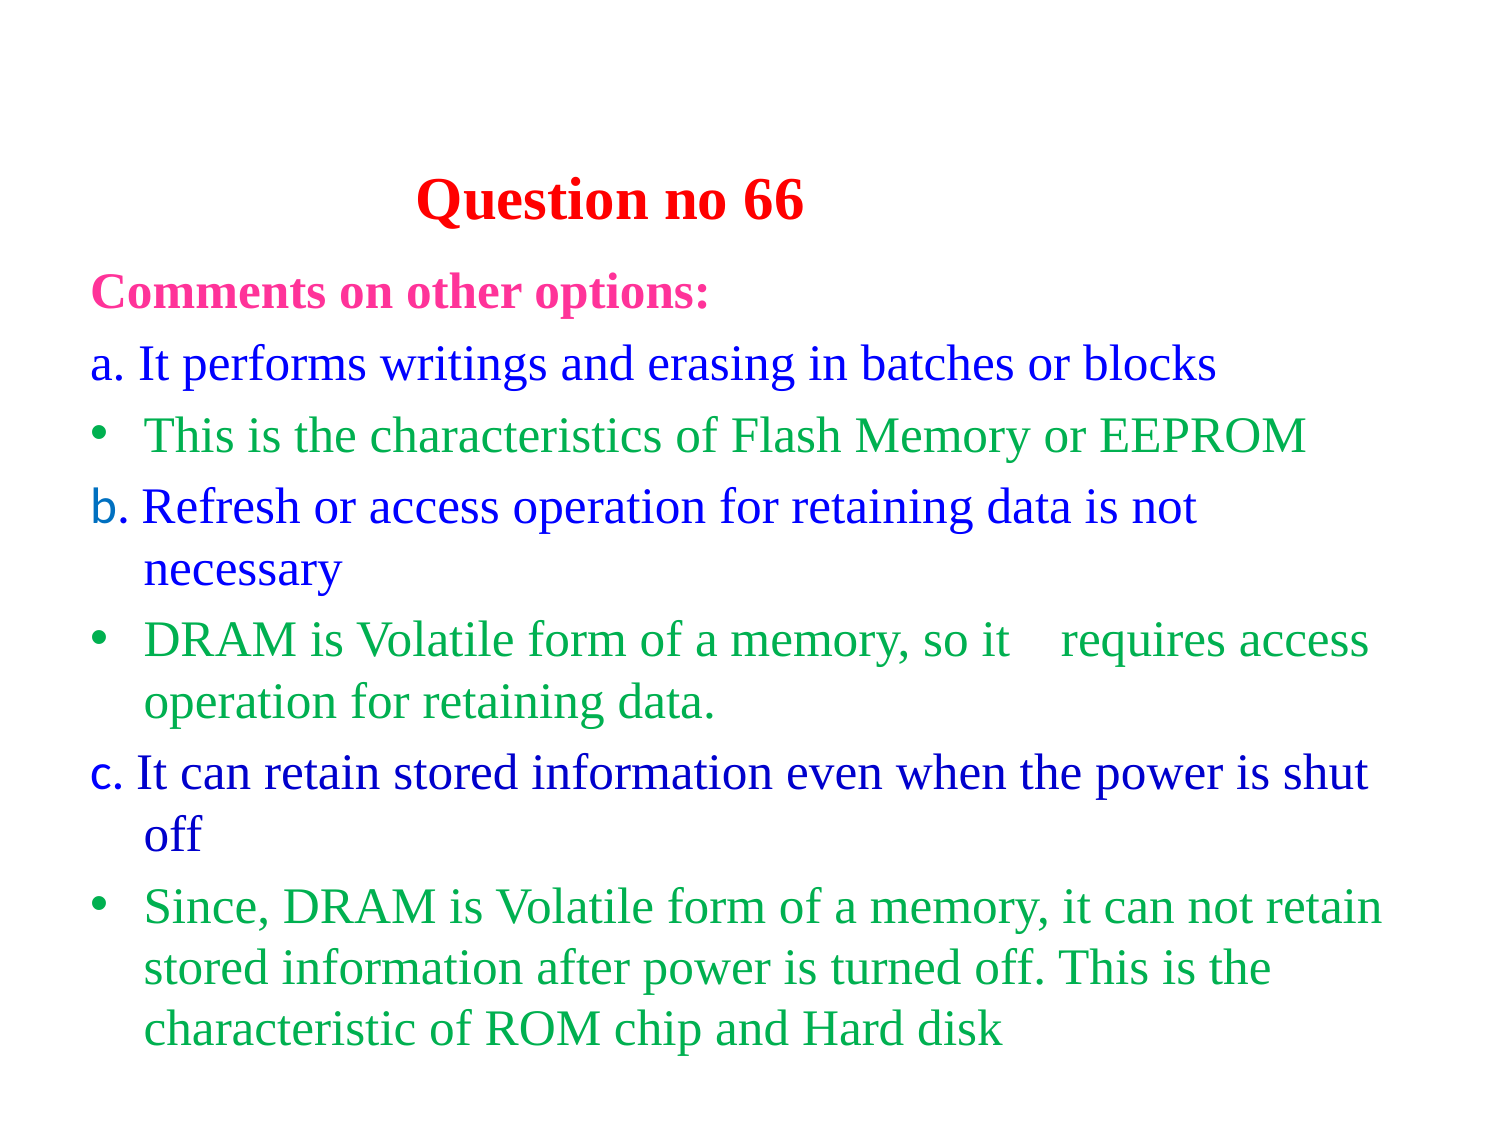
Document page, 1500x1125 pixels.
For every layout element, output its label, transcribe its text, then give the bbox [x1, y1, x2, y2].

list Comments on other options: a. It performs writings and erasing in batches or blocks This is the characteristics of Flash Memory or EEPROM b. Refresh or access operation for retaining data is not necessary DRAM is Volatile form of a memory, so it requires access operation for retaining data. c. It can retain stored information even when the power is shut off Since, DRAM is Volatile form of a memory, it can not retain stored information after power is turned off. This is the characteristic of ROM chip and Hard disk [75, 249, 1425, 1075]
title Question no 66 [50, 149, 1438, 313]
